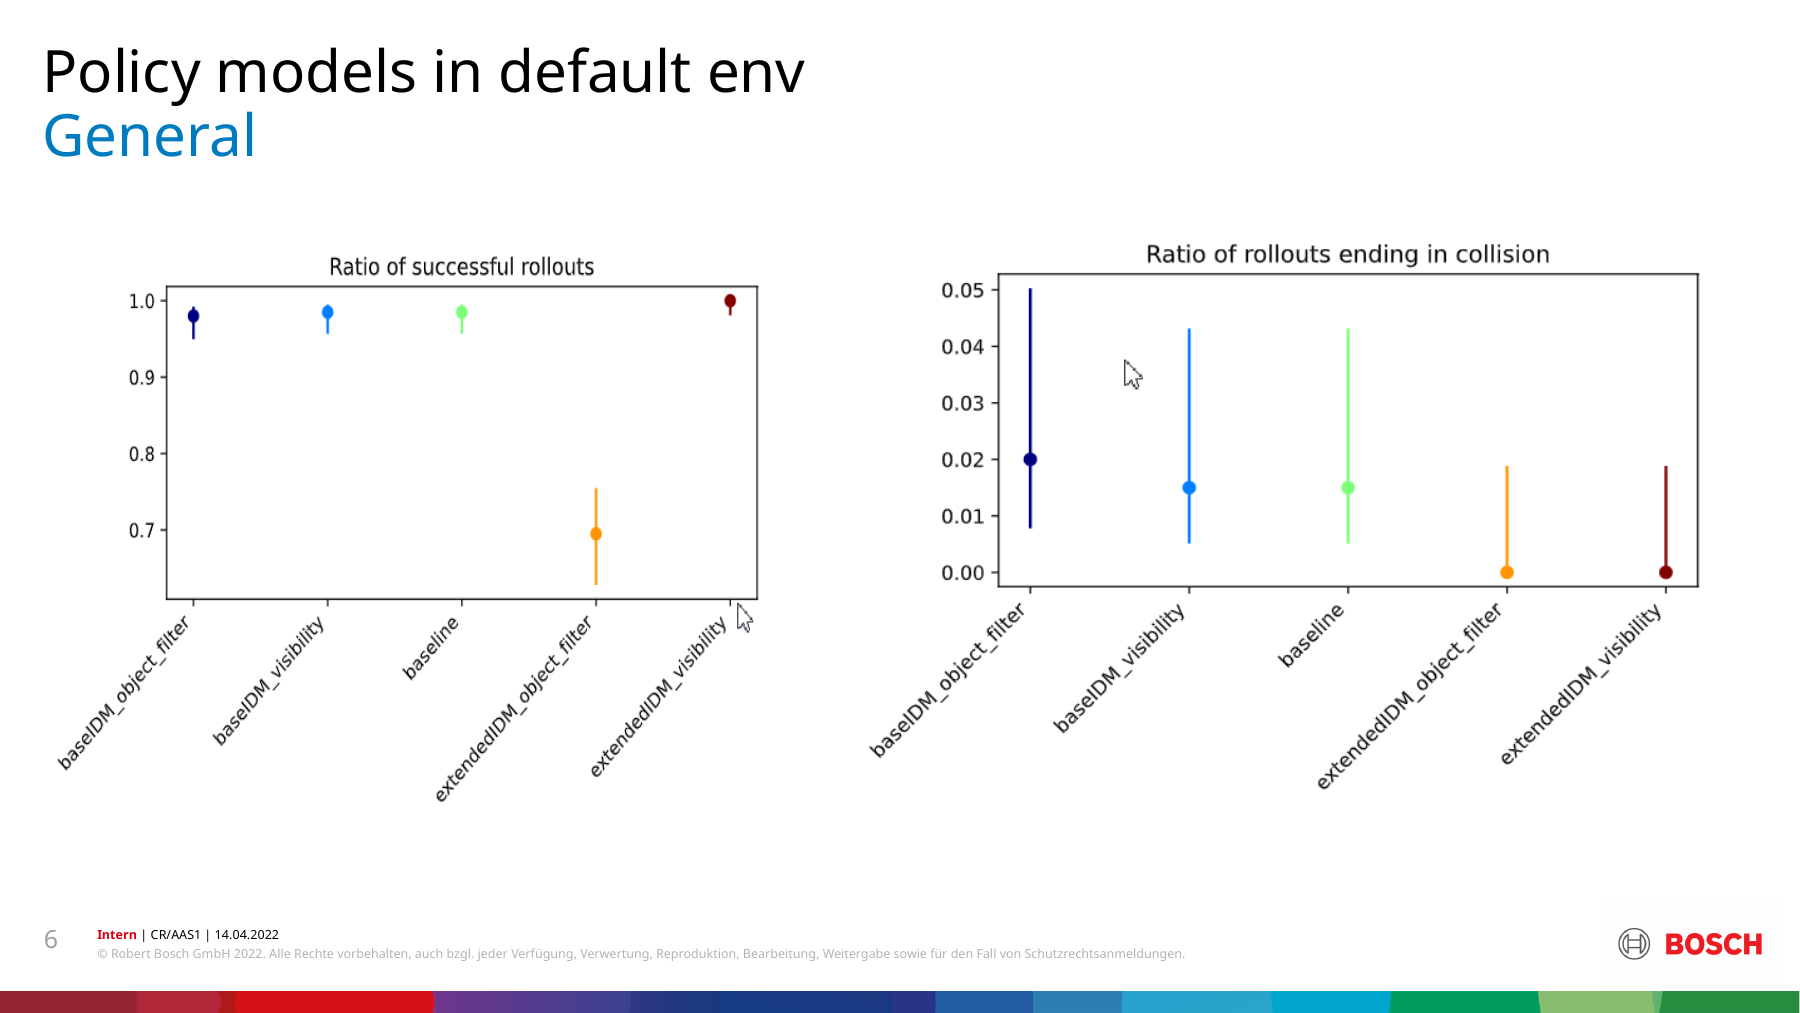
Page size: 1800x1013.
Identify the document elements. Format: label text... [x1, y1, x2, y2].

picture [1390, 896, 1800, 1013]
list Policy models in default env [42, 42, 1757, 107]
slide_number 6 [43, 923, 92, 991]
picture [42, 233, 787, 817]
title General [42, 107, 1757, 171]
picture [0, 905, 1272, 1013]
picture [826, 208, 1742, 842]
